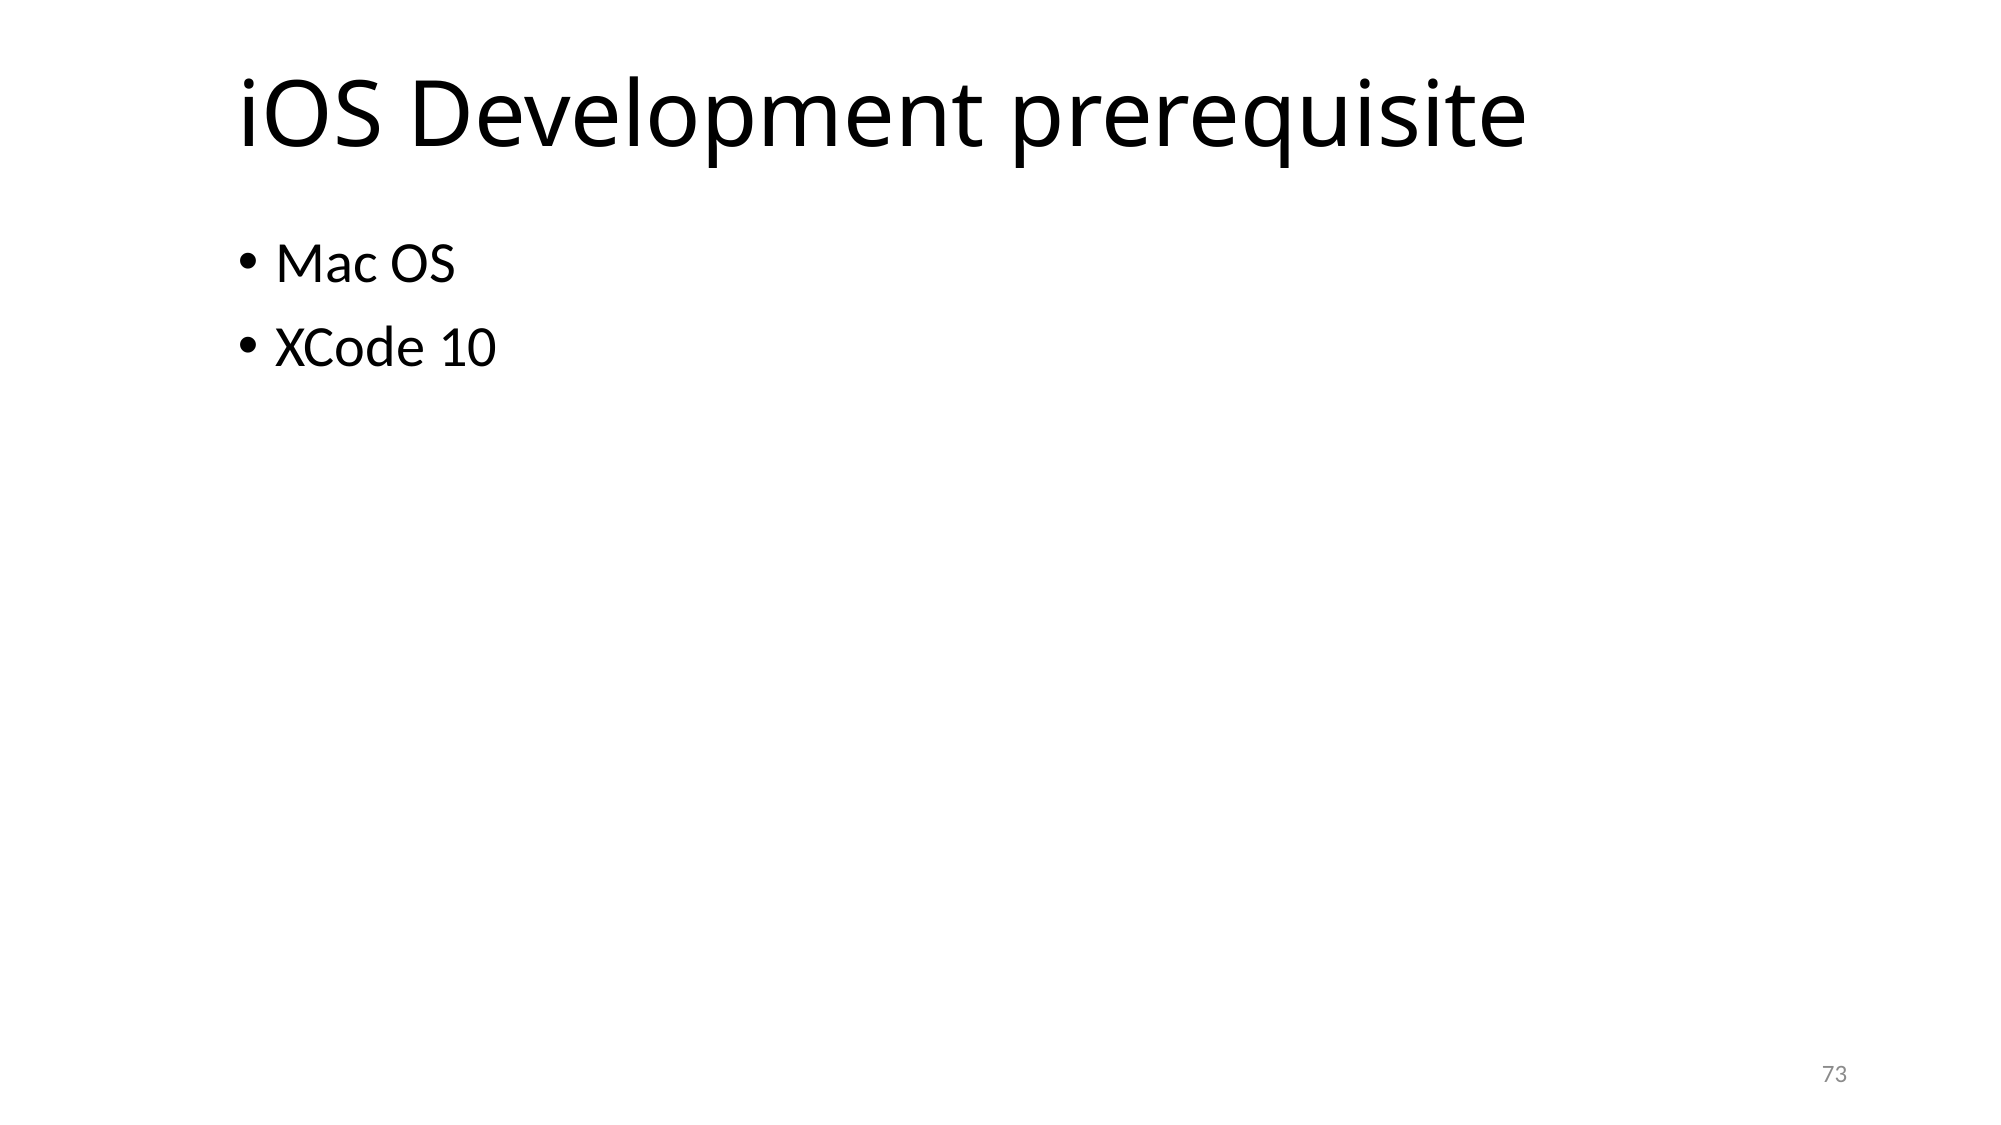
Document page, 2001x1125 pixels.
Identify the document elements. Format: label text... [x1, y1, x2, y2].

list Mac OS XCode 10 [222, 224, 1675, 1050]
slide_number 73 [1412, 1042, 1863, 1103]
title iOS Development prerequisite [222, 0, 1638, 224]
